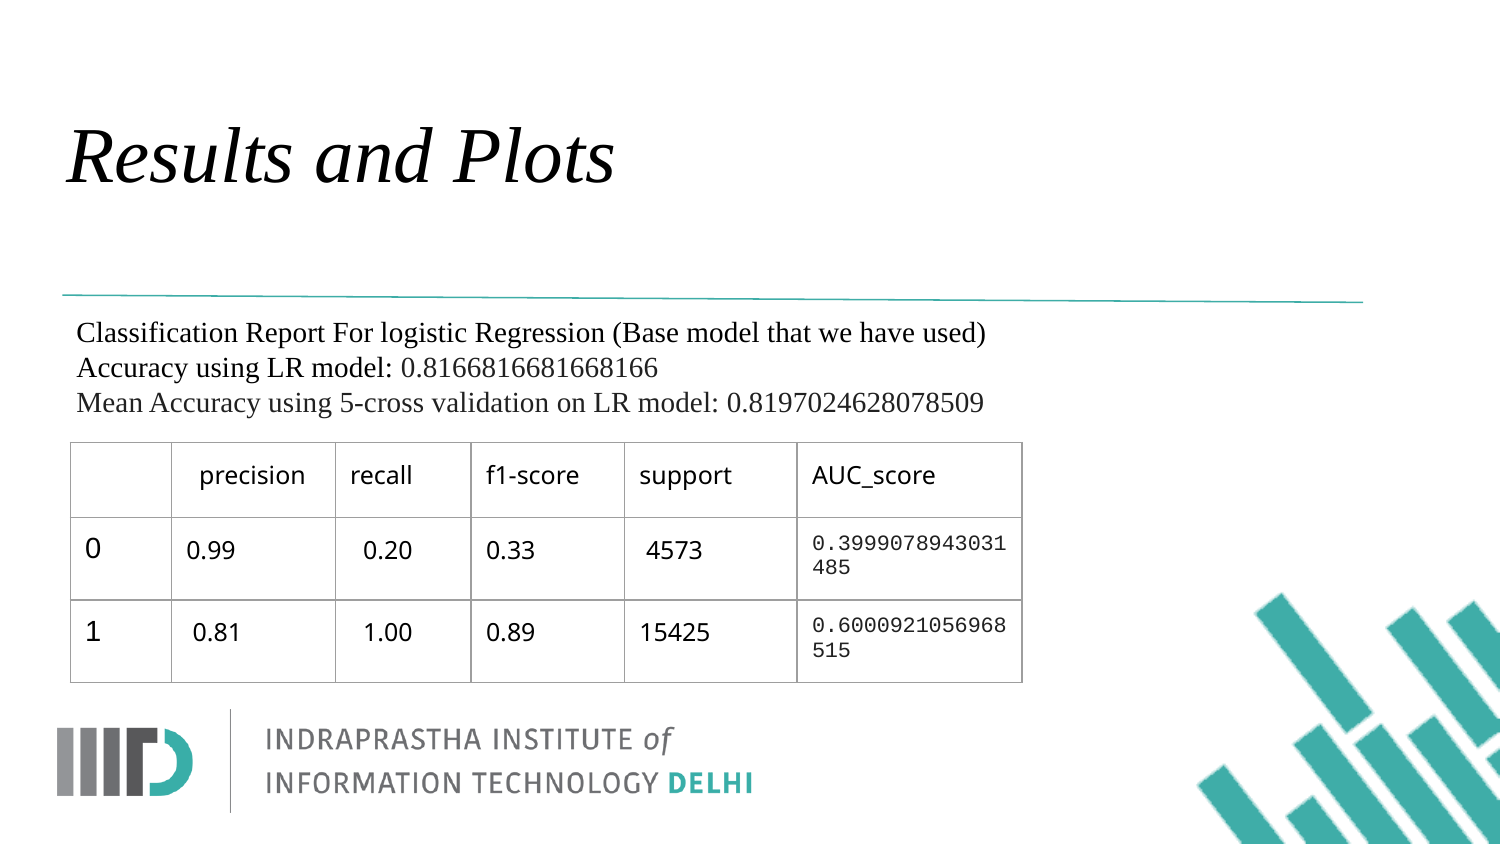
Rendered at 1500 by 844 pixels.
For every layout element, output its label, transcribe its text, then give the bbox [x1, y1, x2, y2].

picture [1154, 578, 1500, 844]
table_header [71, 443, 171, 517]
table_cell 0.3999078943031485 [798, 518, 1021, 599]
table_header AUC_score [798, 443, 1021, 517]
table_header recall [336, 443, 470, 517]
table_header support [625, 443, 796, 517]
table_cell 0.6000921056968515 [798, 601, 1021, 682]
table_cell 15425 [625, 601, 796, 682]
table_cell 4573 [625, 518, 796, 599]
table_cell 0.20 [336, 518, 470, 599]
table_cell 0.99 [172, 518, 335, 599]
picture [12, 680, 805, 840]
table_header precision [172, 443, 335, 517]
table_cell 0.81 [172, 601, 335, 682]
table_header f1-score [472, 443, 624, 517]
table_cell 1 [71, 601, 171, 682]
table_cell 0.89 [472, 601, 624, 682]
table_cell 1.00 [336, 601, 470, 682]
table_cell 0 [71, 518, 171, 599]
text_box Classification Report For logistic Regression (Base model that we have used) Accuracy using LR model: 0.8166816681668166 Mean Accuracy using 5-cross validation on LR model: 0.8197024628078509 [61, 298, 1206, 591]
title Results and Plots [51, 88, 1449, 222]
table_cell 0.33 [472, 518, 624, 599]
